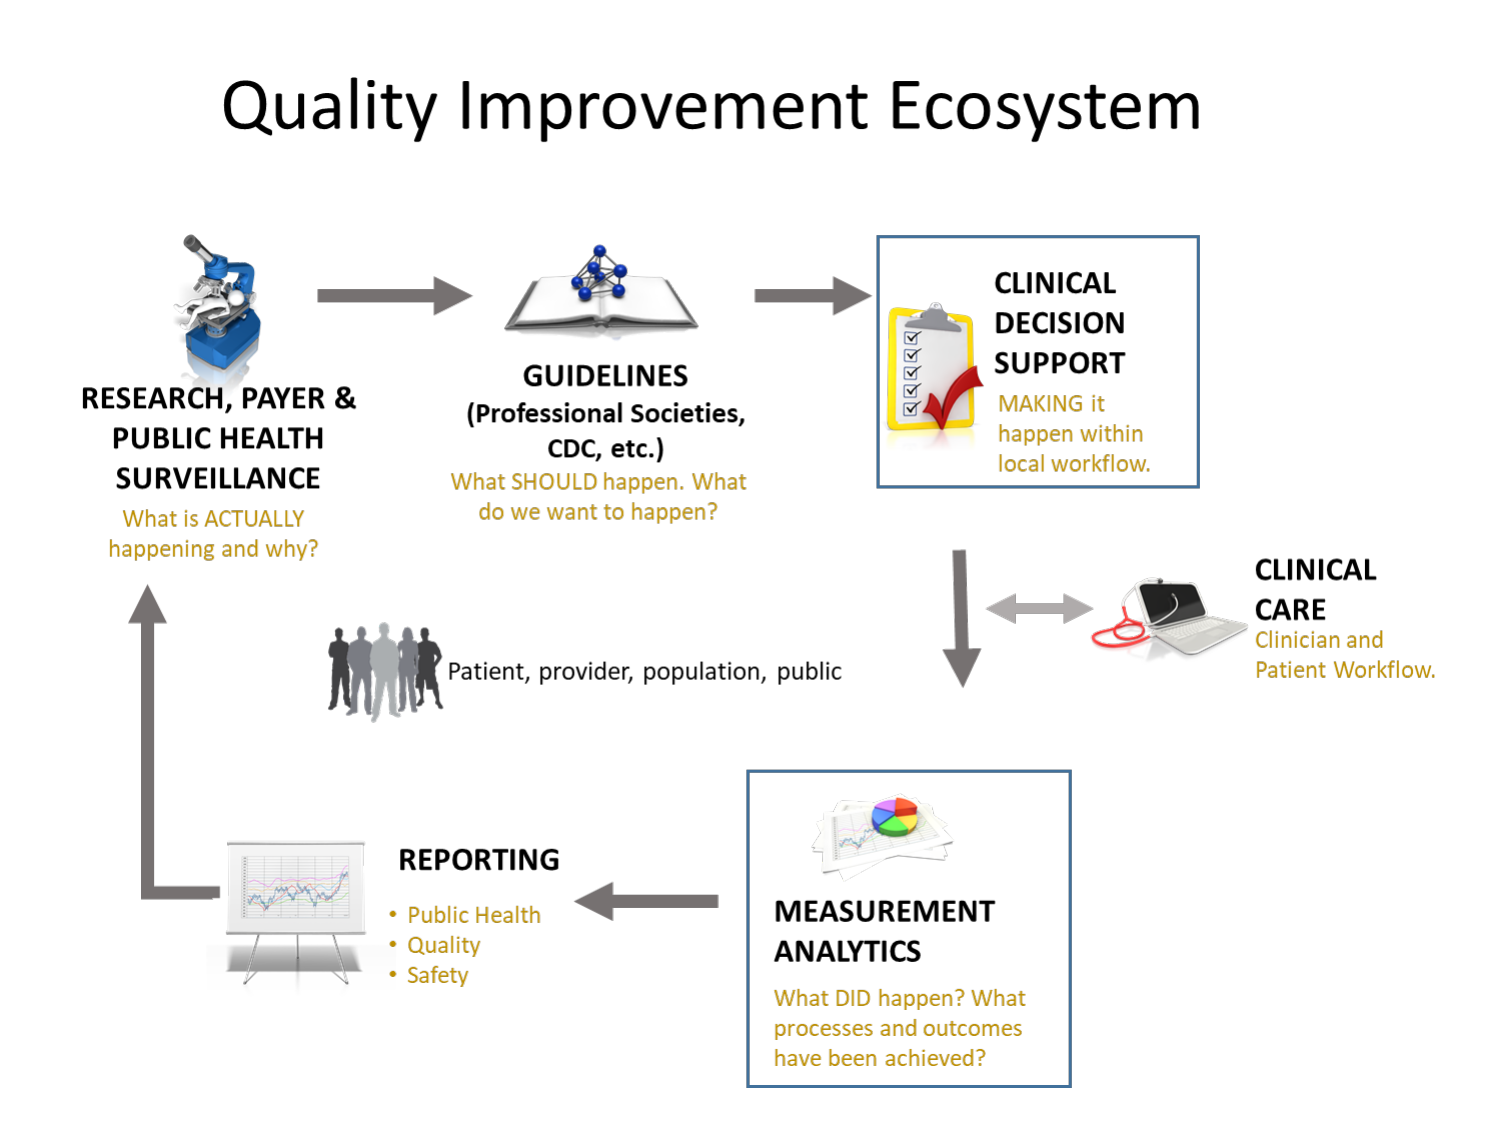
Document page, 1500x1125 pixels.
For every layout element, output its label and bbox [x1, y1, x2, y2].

picture [40, 35, 1460, 1089]
